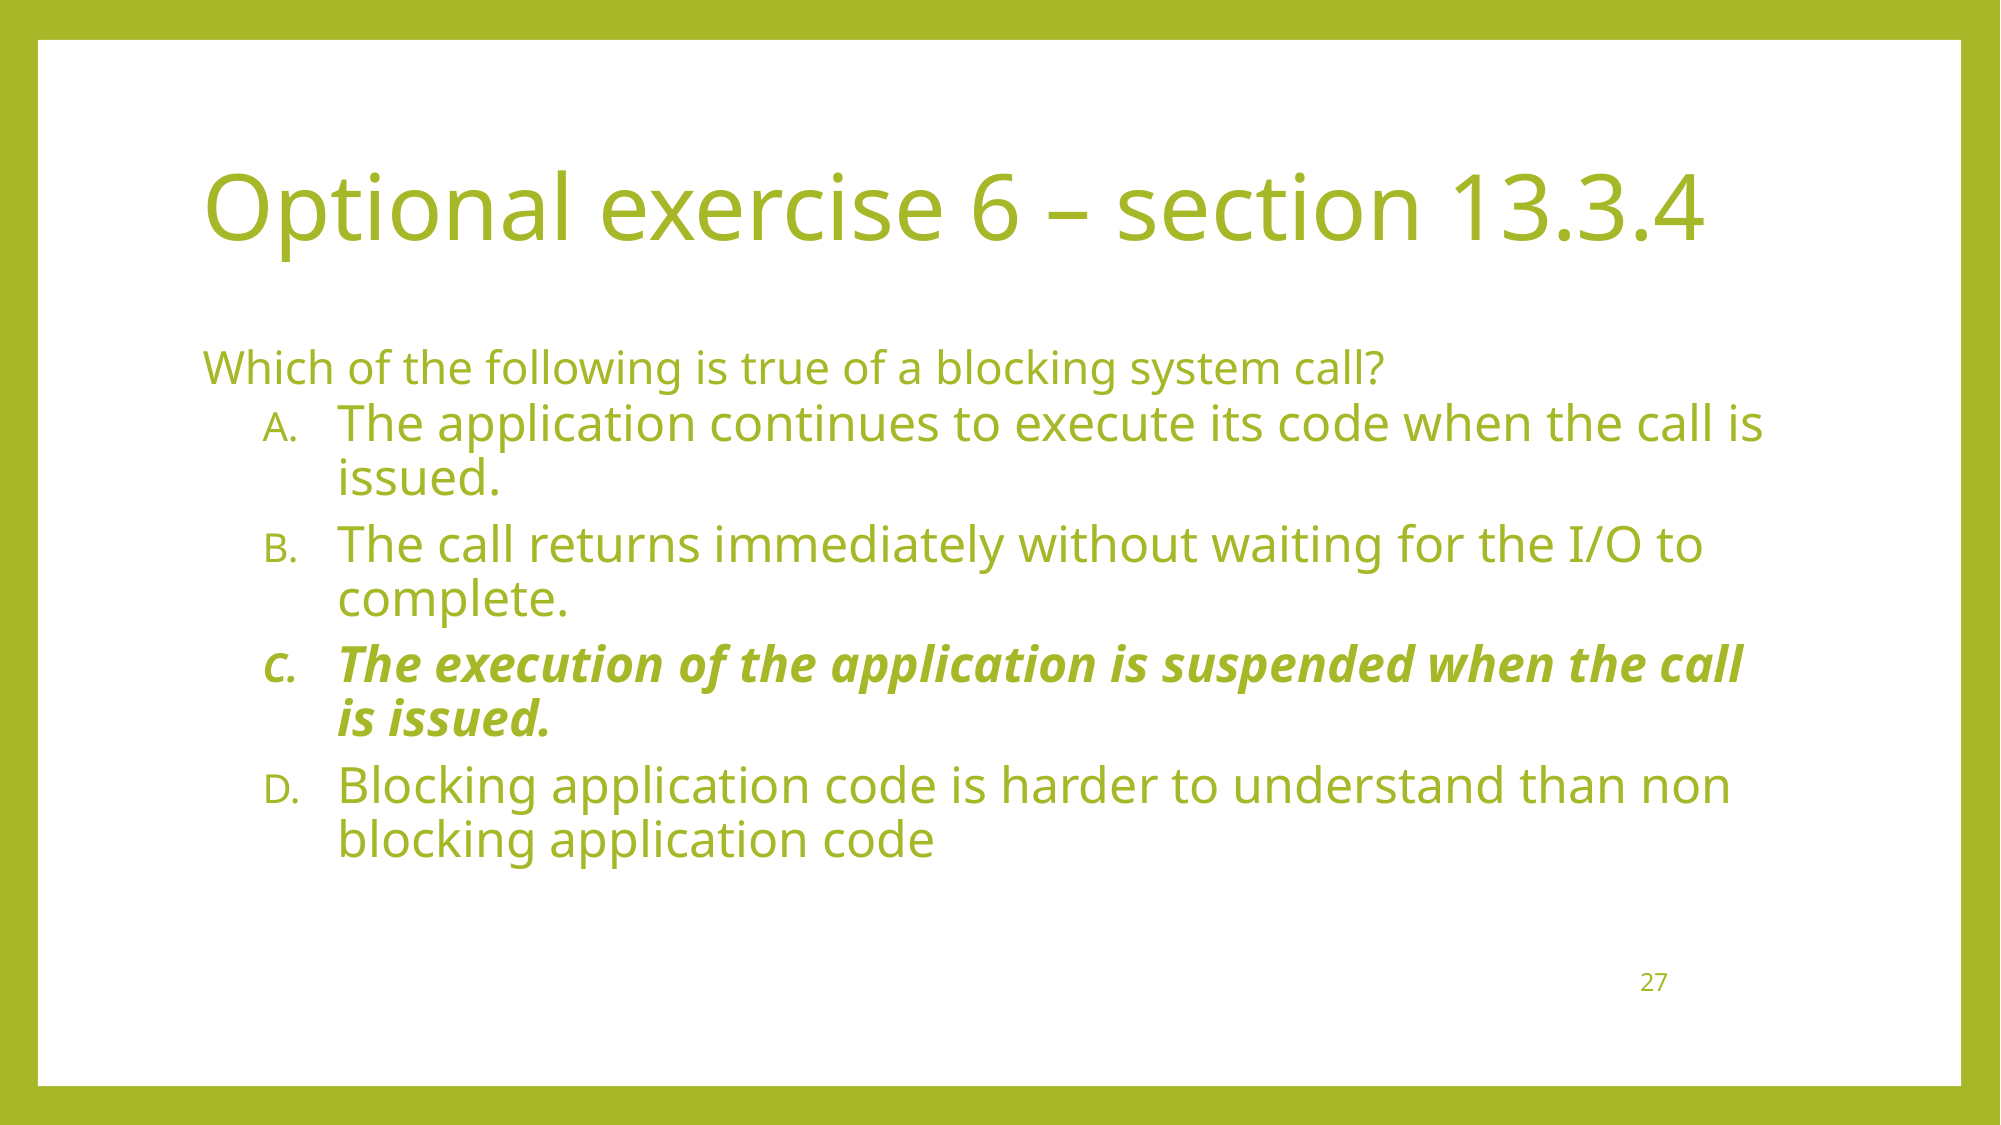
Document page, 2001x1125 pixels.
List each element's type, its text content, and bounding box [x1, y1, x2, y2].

title Optional exercise 6 – section 13.3.4 [187, 99, 1808, 323]
list Which of the following is true of a blocking system call? The application continues to execute its code when the call is issued. The call returns immediately without waiting for the I/O to complete. The execution of the application is suspended when the call is issued. Blocking application code is harder to understand than non blocking application code [187, 337, 1808, 1000]
slide_number 27 [1583, 940, 1684, 1027]
